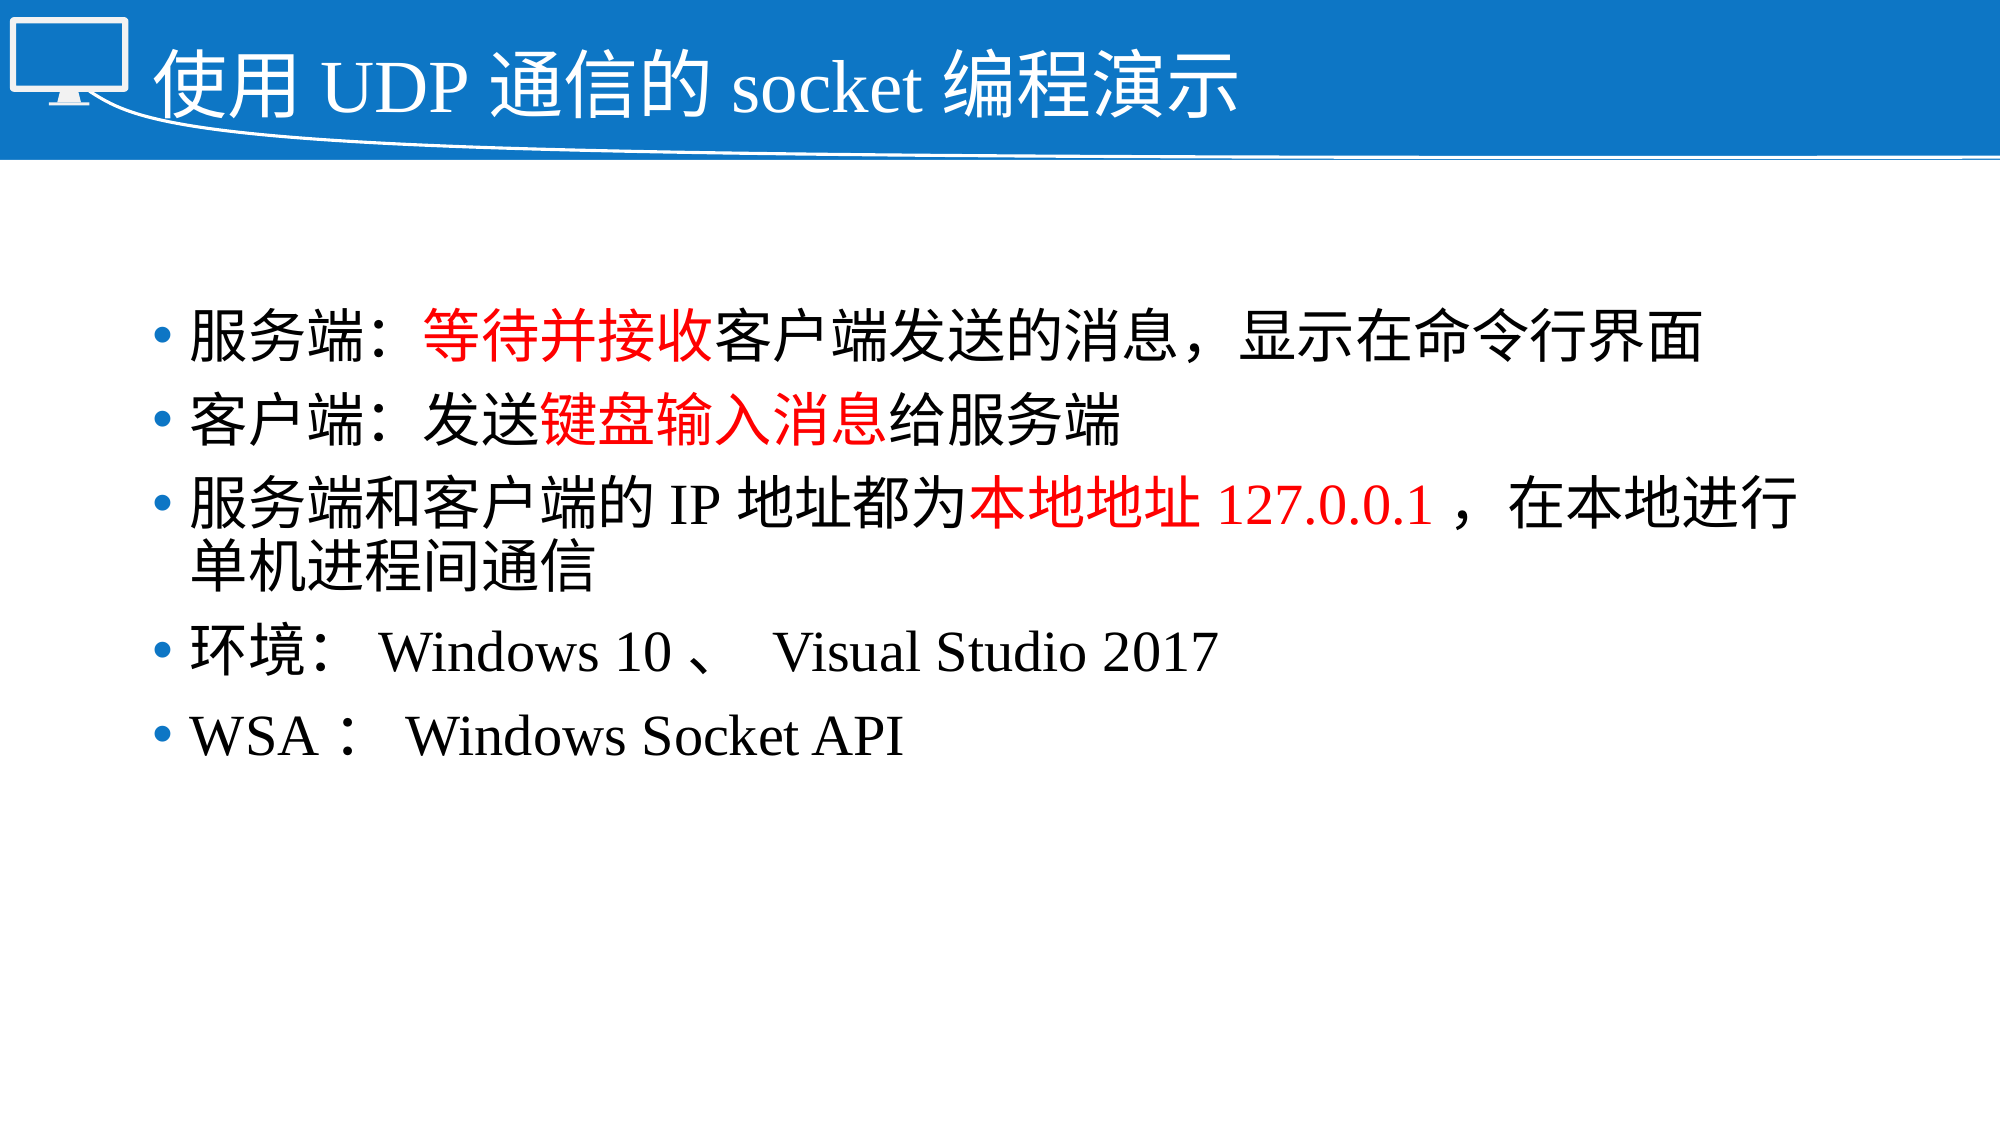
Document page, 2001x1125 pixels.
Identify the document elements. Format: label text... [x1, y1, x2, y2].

list 服务端：等待并接收客户端发送的消息，显示在命令行界面 客户端：发送键盘输入消息给服务端 服务端和客户端的IP地址都为本地地址127.0.0.1，在本地进行单机进程间通信 环境：Windows 10、 Visual Studio 2017 WSA：Windows Socket API [137, 299, 1863, 1014]
title 使用UDP通信的socket编程演示 [137, 30, 1809, 147]
